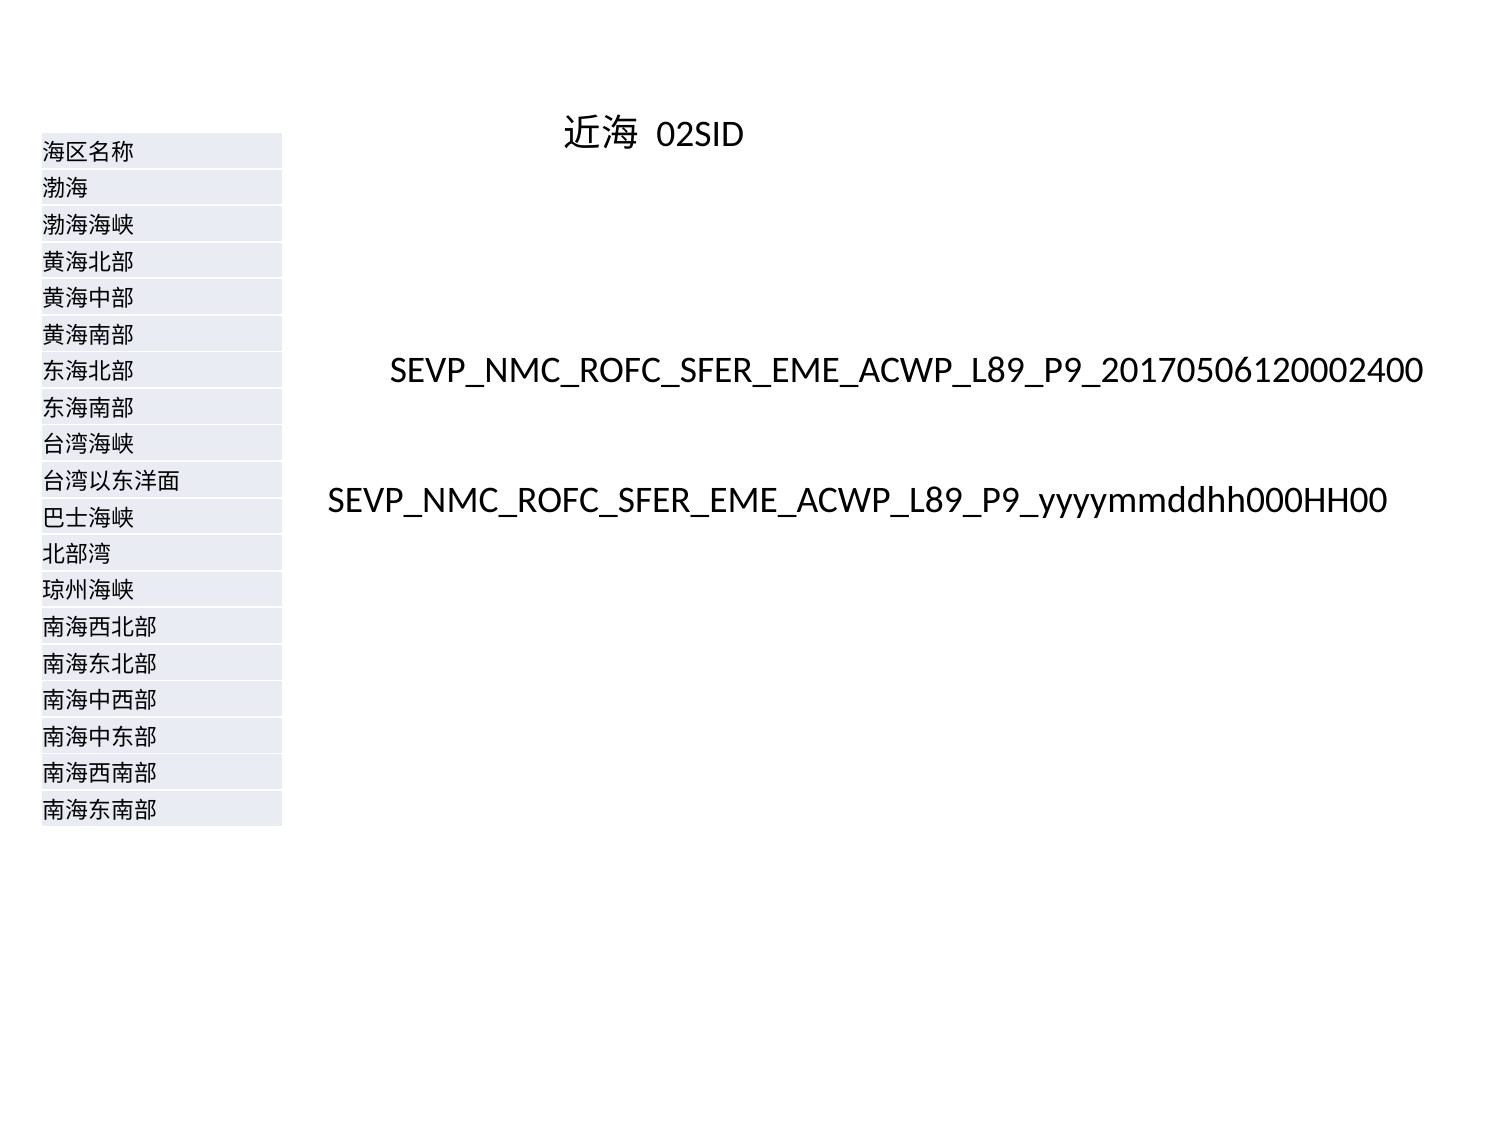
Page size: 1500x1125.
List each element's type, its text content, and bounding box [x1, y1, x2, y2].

text_box SEVP_NMC_ROFC_SFER_EME_ACWP_L89_P9_20170506120002400 [375, 338, 1500, 398]
text_box 近海 02SID [549, 101, 1117, 162]
table_cell 南海东南部 [42, 791, 282, 826]
table_cell 台湾海峡 [42, 425, 282, 460]
table_header 海区名称 [42, 133, 282, 168]
table_cell 琼州海峡 [42, 572, 282, 606]
table_cell 黄海南部 [42, 316, 282, 351]
table_cell 北部湾 [42, 535, 282, 570]
table_cell 南海东北部 [42, 645, 282, 680]
table_cell 台湾以东洋面 [42, 462, 282, 497]
table_cell 巴士海峡 [42, 499, 282, 533]
table_cell 黄海北部 [42, 243, 282, 277]
table_cell 南海西北部 [42, 608, 282, 643]
text_box SEVP_NMC_ROFC_SFER_EME_ACWP_L89_P9_yyyymmddhh000HH00 [312, 467, 1456, 528]
table_cell 黄海中部 [42, 279, 282, 314]
table_cell 南海中东部 [42, 718, 282, 753]
table_cell 东海北部 [42, 352, 282, 387]
table_cell 南海中西部 [42, 681, 282, 716]
table_cell 南海西南部 [42, 754, 282, 789]
table_cell 东海南部 [42, 389, 282, 424]
table_cell 渤海 [42, 170, 282, 204]
table_cell 渤海海峡 [42, 206, 282, 241]
